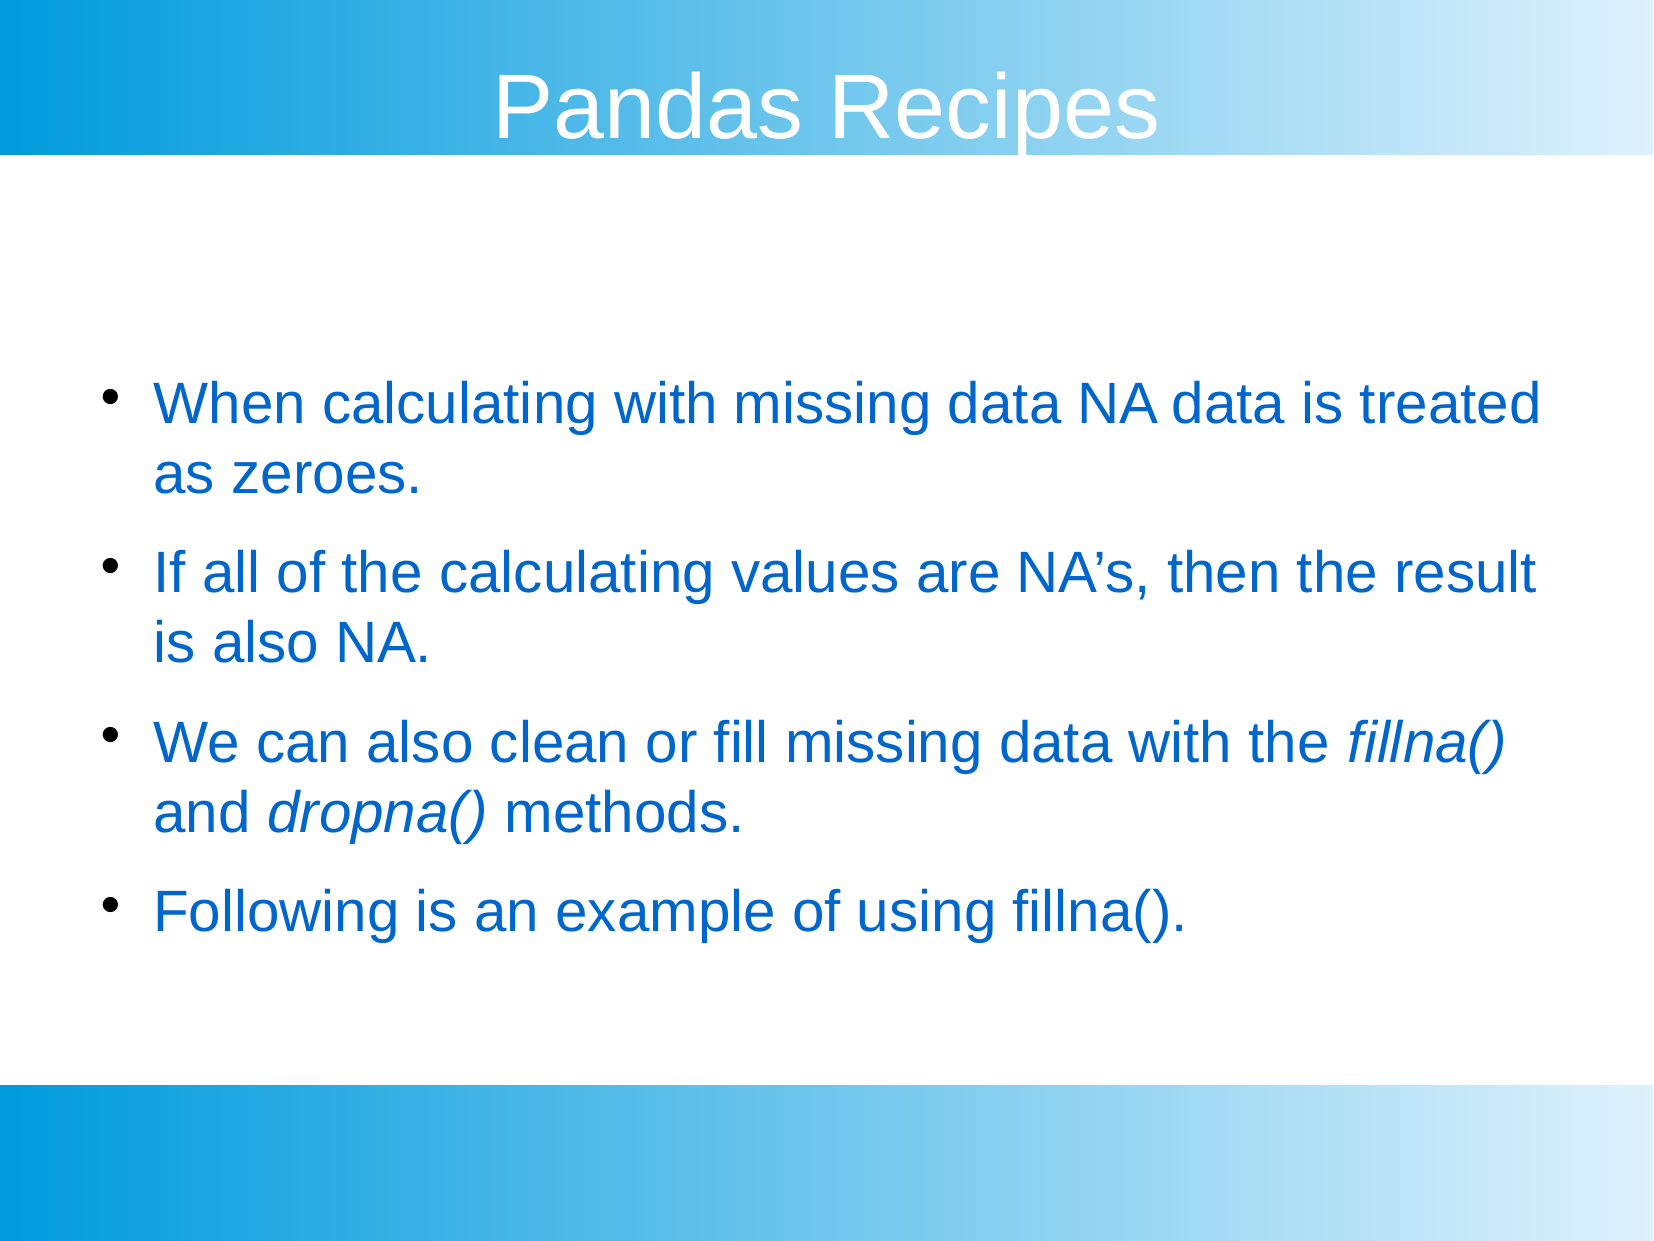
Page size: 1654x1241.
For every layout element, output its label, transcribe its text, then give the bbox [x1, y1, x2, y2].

text_box Pandas Recipes [82, 49, 1571, 154]
text_box When calculating with missing data NA data is treated as zeroes. If all of the calculating values are NA’s, then the result is also NA. We can also clean or fill missing data with the fillna() and dropna() methods. Following is an example of using fillna(). [82, 290, 1571, 1010]
